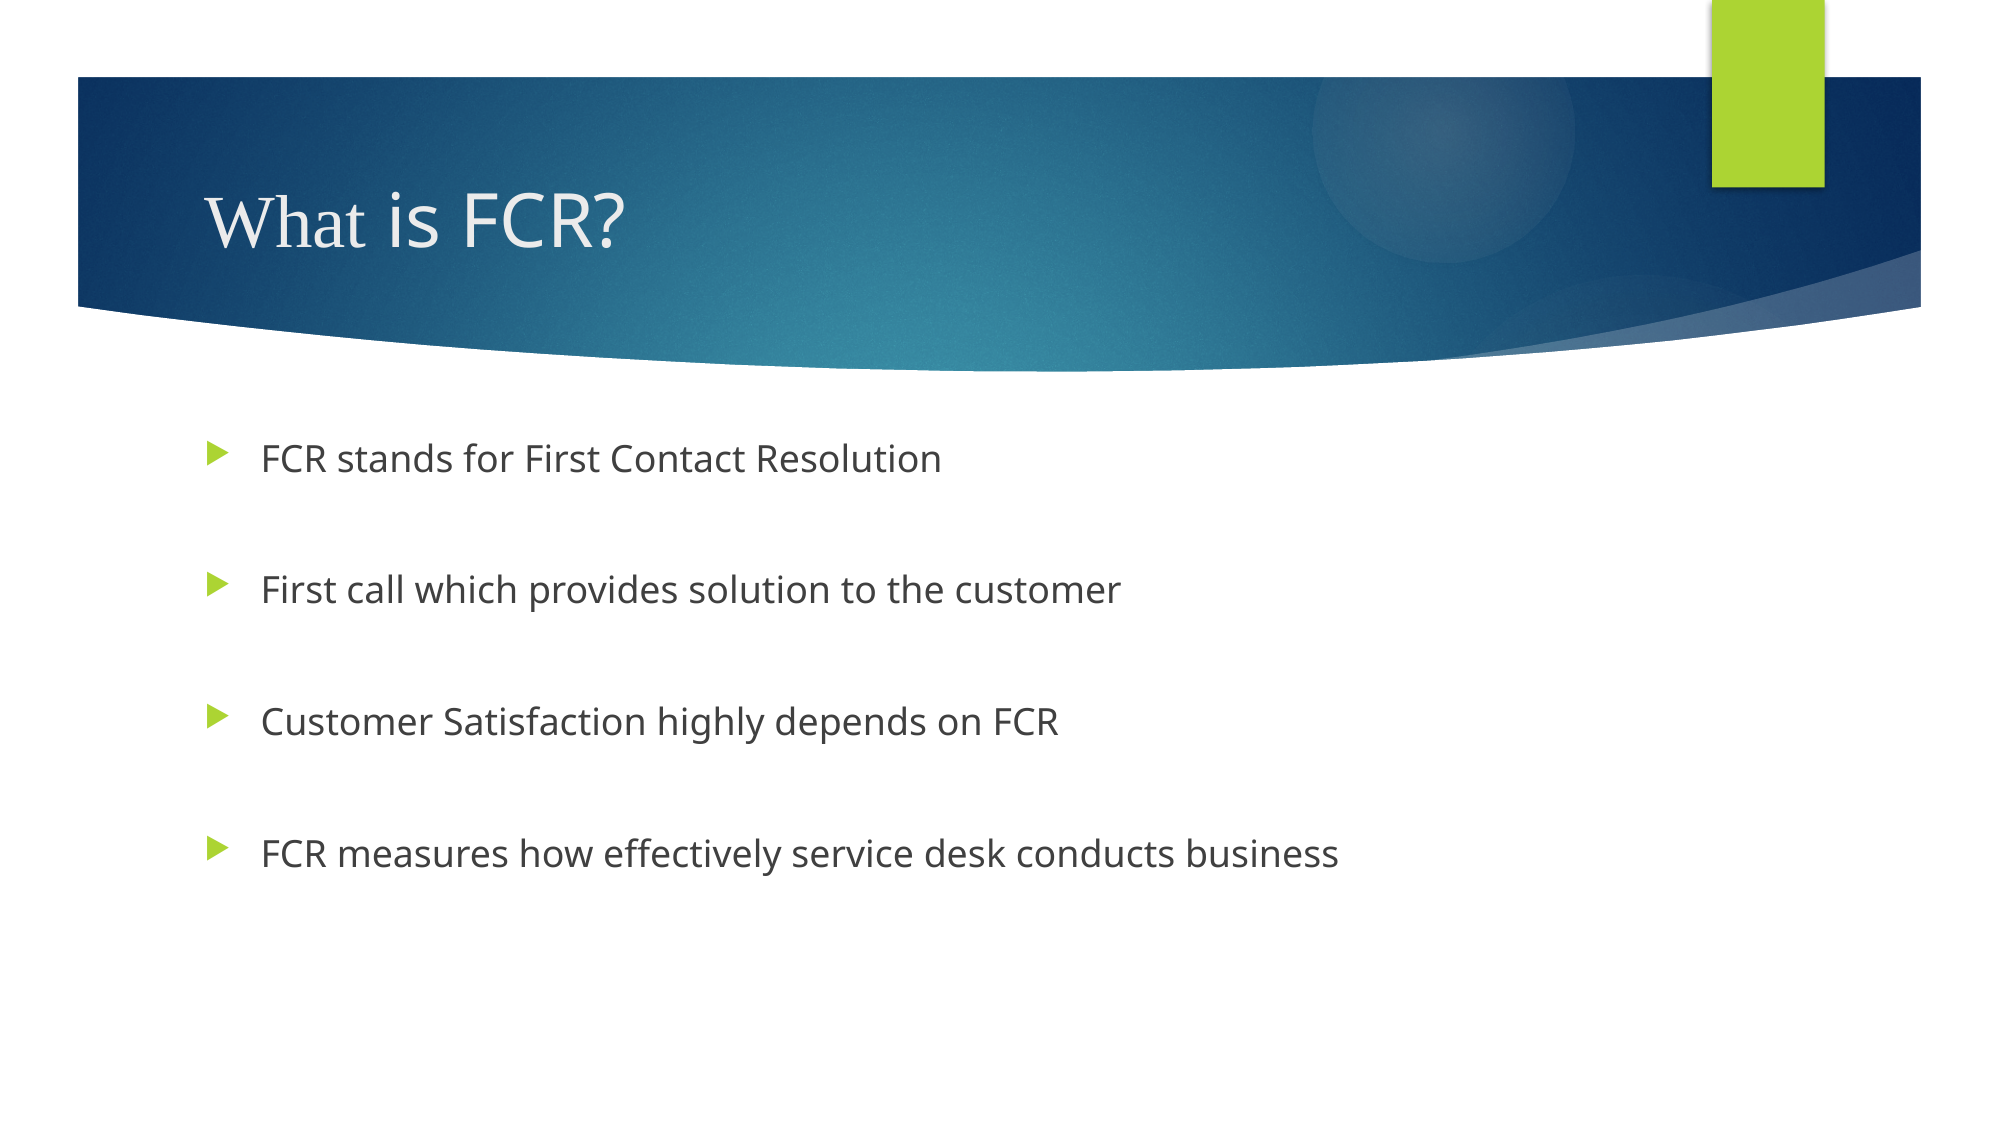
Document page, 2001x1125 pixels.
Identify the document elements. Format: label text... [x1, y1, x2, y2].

title What is FCR? [189, 159, 1627, 276]
list FCR stands for First Contact Resolution First call which provides solution to the customer Customer Satisfaction highly depends on FCR FCR measures how effectively service desk conducts business [189, 427, 1627, 988]
